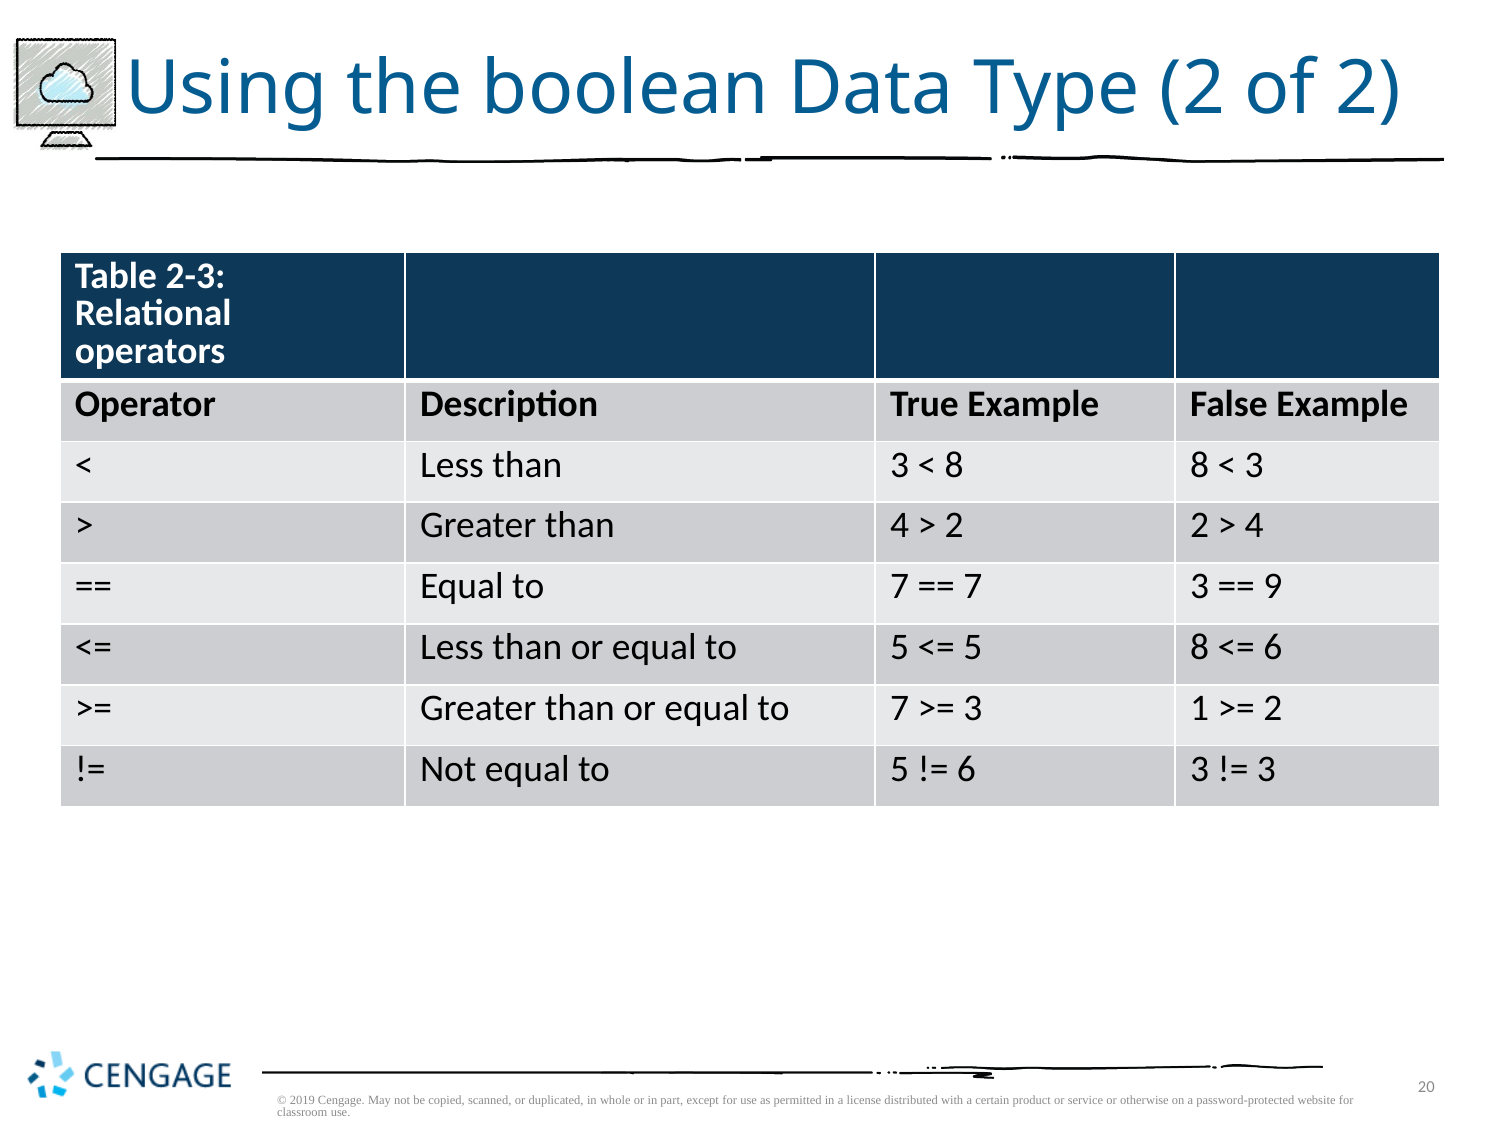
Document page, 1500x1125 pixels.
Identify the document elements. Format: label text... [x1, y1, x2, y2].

table_cell Less than [406, 442, 874, 501]
table_cell 4 > 2 [876, 503, 1174, 562]
table_cell False Example [1176, 383, 1439, 441]
table_cell Description [406, 383, 874, 441]
table_header [876, 253, 1174, 378]
table_cell 2 > 4 [1176, 503, 1439, 562]
table_cell < [61, 442, 404, 501]
table_header [406, 253, 874, 378]
table_cell 5 != 6 [876, 746, 1174, 806]
table_cell >= [61, 686, 404, 745]
table_header Table 2-3: Relational operators [61, 253, 404, 378]
table_cell 3 != 3 [1176, 746, 1439, 806]
table_cell > [61, 503, 404, 562]
table_cell 8 < 3 [1176, 442, 1439, 501]
table_header [1176, 253, 1439, 378]
picture [262, 1064, 1323, 1079]
table_cell Operator [61, 383, 404, 441]
table_cell Not equal to [406, 746, 874, 806]
table_cell Equal to [406, 564, 874, 623]
footer © 2019 Cengage. May not be copied, scanned, or duplicated, in whole or in part, except for use as permitted in a license distributed with a certain product or service or otherwise on a password-protected website for classroom use. [262, 1079, 1375, 1120]
table_cell Less than or equal to [406, 625, 874, 684]
table_cell <= [61, 625, 404, 684]
picture [7, 1037, 244, 1111]
table_cell 7 >= 3 [876, 686, 1174, 745]
table_cell 3 < 8 [876, 442, 1174, 501]
table_cell 7 == 7 [876, 564, 1174, 623]
table_cell Greater than or equal to [406, 686, 874, 745]
table_cell 3 == 9 [1176, 564, 1439, 623]
table_cell 8 <= 6 [1176, 625, 1439, 684]
table_cell != [61, 746, 404, 806]
table_cell 5 <= 5 [876, 625, 1174, 684]
picture [95, 155, 1444, 163]
table_cell == [61, 564, 404, 623]
picture [13, 36, 117, 151]
table_cell 1 >= 2 [1176, 686, 1439, 745]
title Using the boolean Data Type (2 of 2) [125, 52, 1442, 130]
table_cell True Example [876, 383, 1174, 441]
table_cell Greater than [406, 503, 874, 562]
